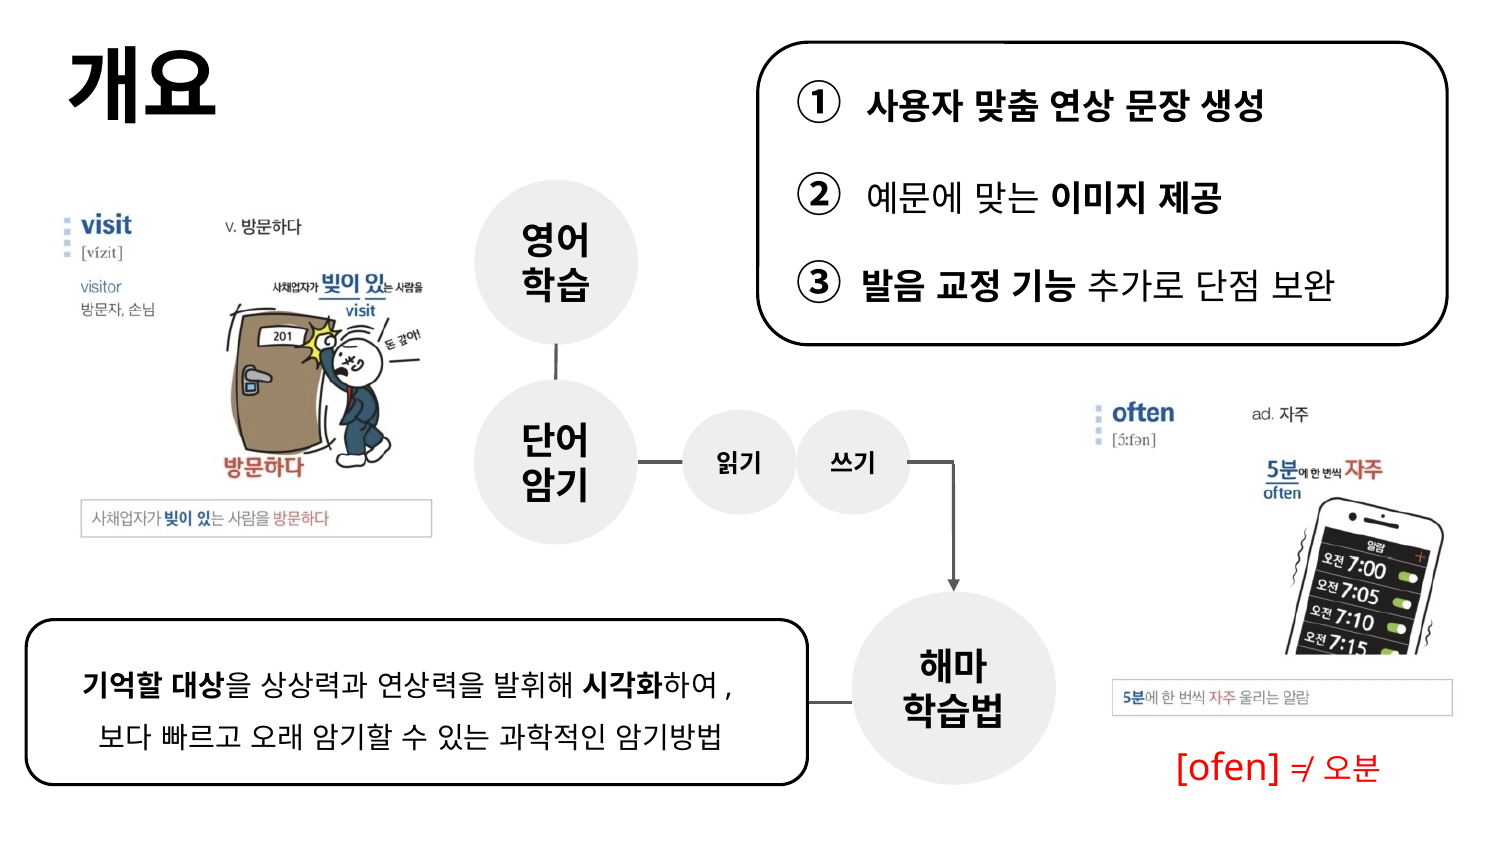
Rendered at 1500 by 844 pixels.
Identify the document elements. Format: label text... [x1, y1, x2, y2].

text_box 영어 학습 [474, 179, 639, 345]
text_box 단어 암기 [473, 379, 638, 545]
picture [1090, 379, 1467, 734]
text_box [37, 619, 808, 779]
text_box [ofen] ≠ 오분 [1133, 742, 1424, 798]
text_box [38, 780, 796, 785]
text_box 쓰기 [796, 409, 911, 515]
picture [55, 202, 457, 545]
text_box [757, 42, 1448, 345]
text_box 읽기 [682, 409, 796, 515]
title 개요 [51, 35, 294, 130]
text_box 해마 학습법 [851, 591, 1056, 785]
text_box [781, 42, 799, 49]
text_box 기억할 대상을 상상력과 연상력을 발휘해 시각화하여, 보다 빠르고 오래 암기할 수 있는 과학적인 암기방법 [26, 625, 797, 780]
